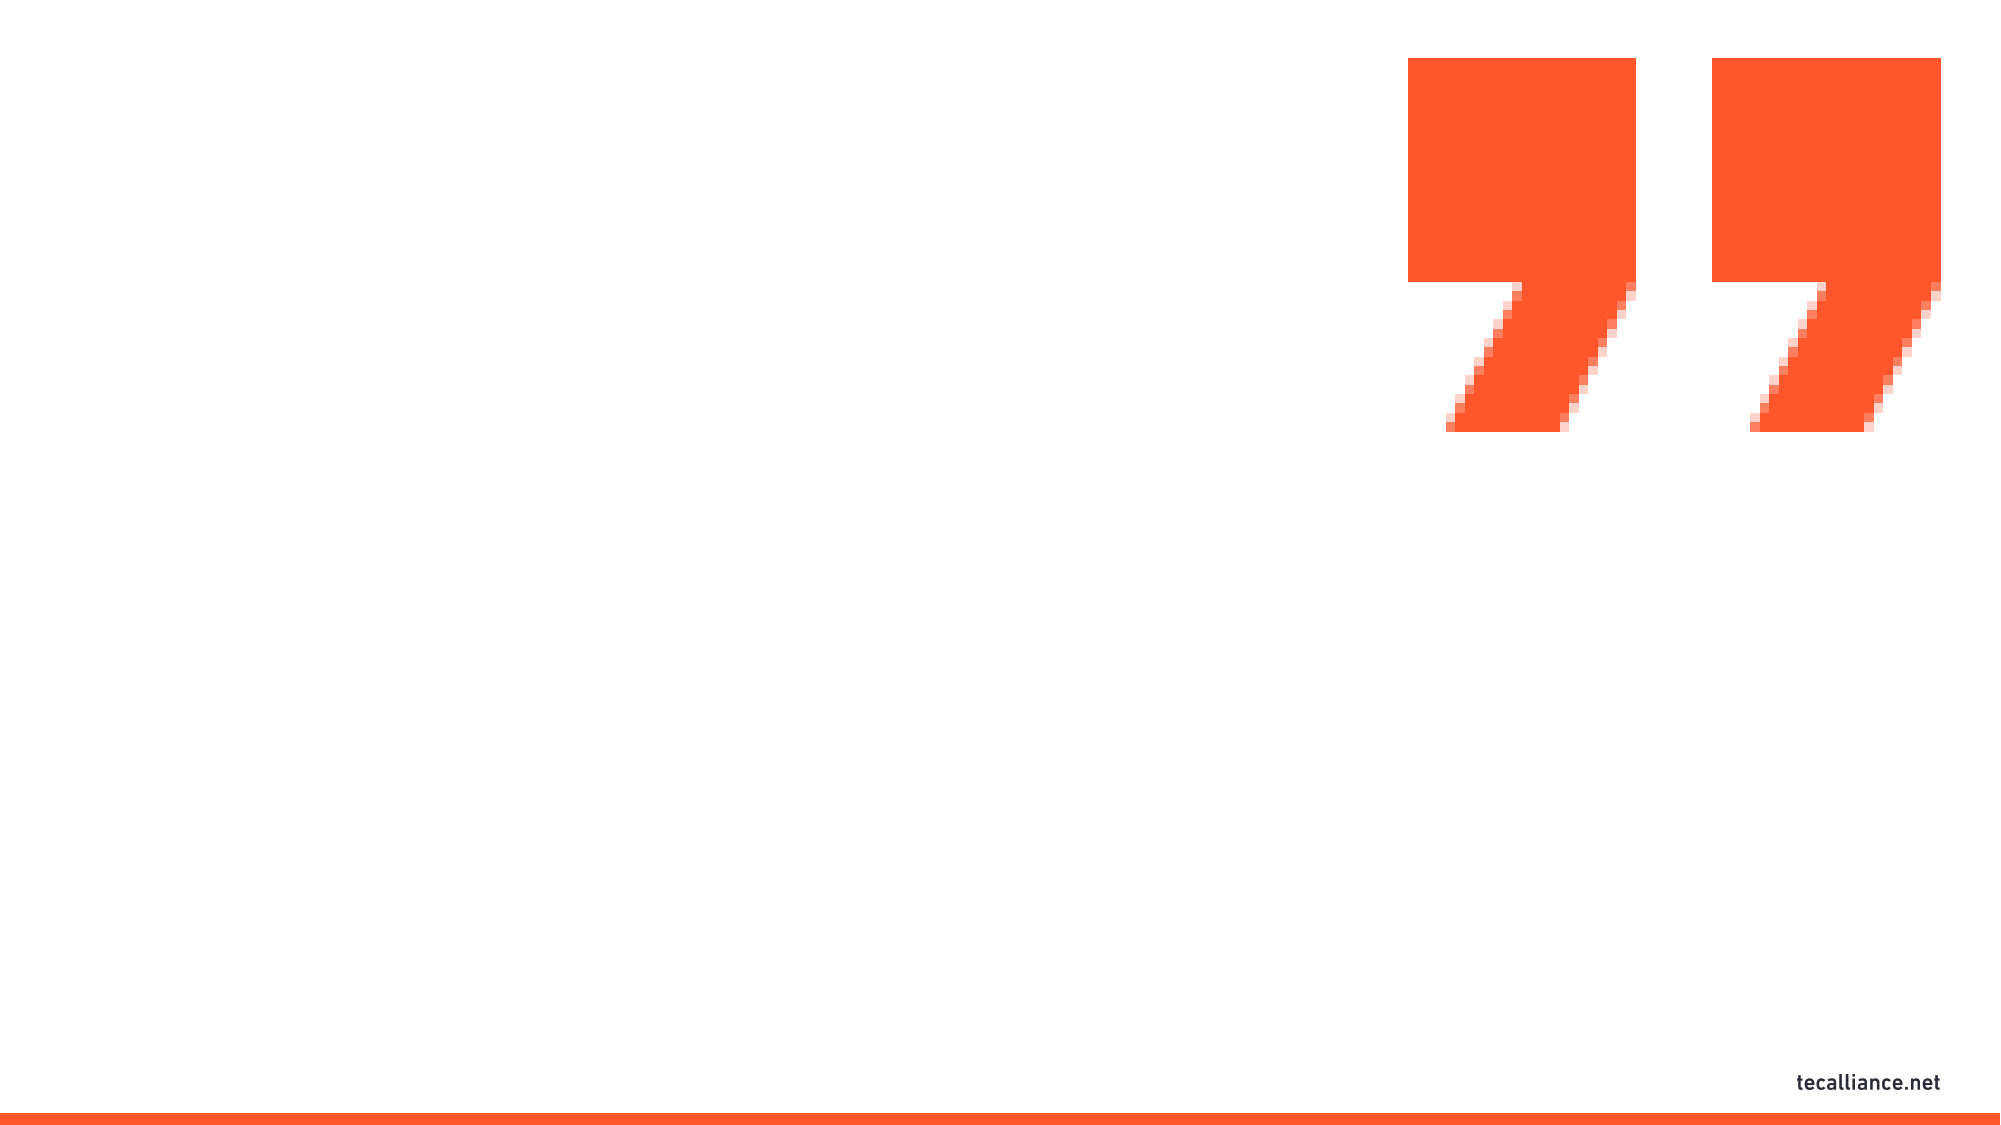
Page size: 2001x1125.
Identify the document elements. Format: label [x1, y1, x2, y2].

picture [1408, 58, 1941, 432]
picture [1797, 1074, 1940, 1090]
